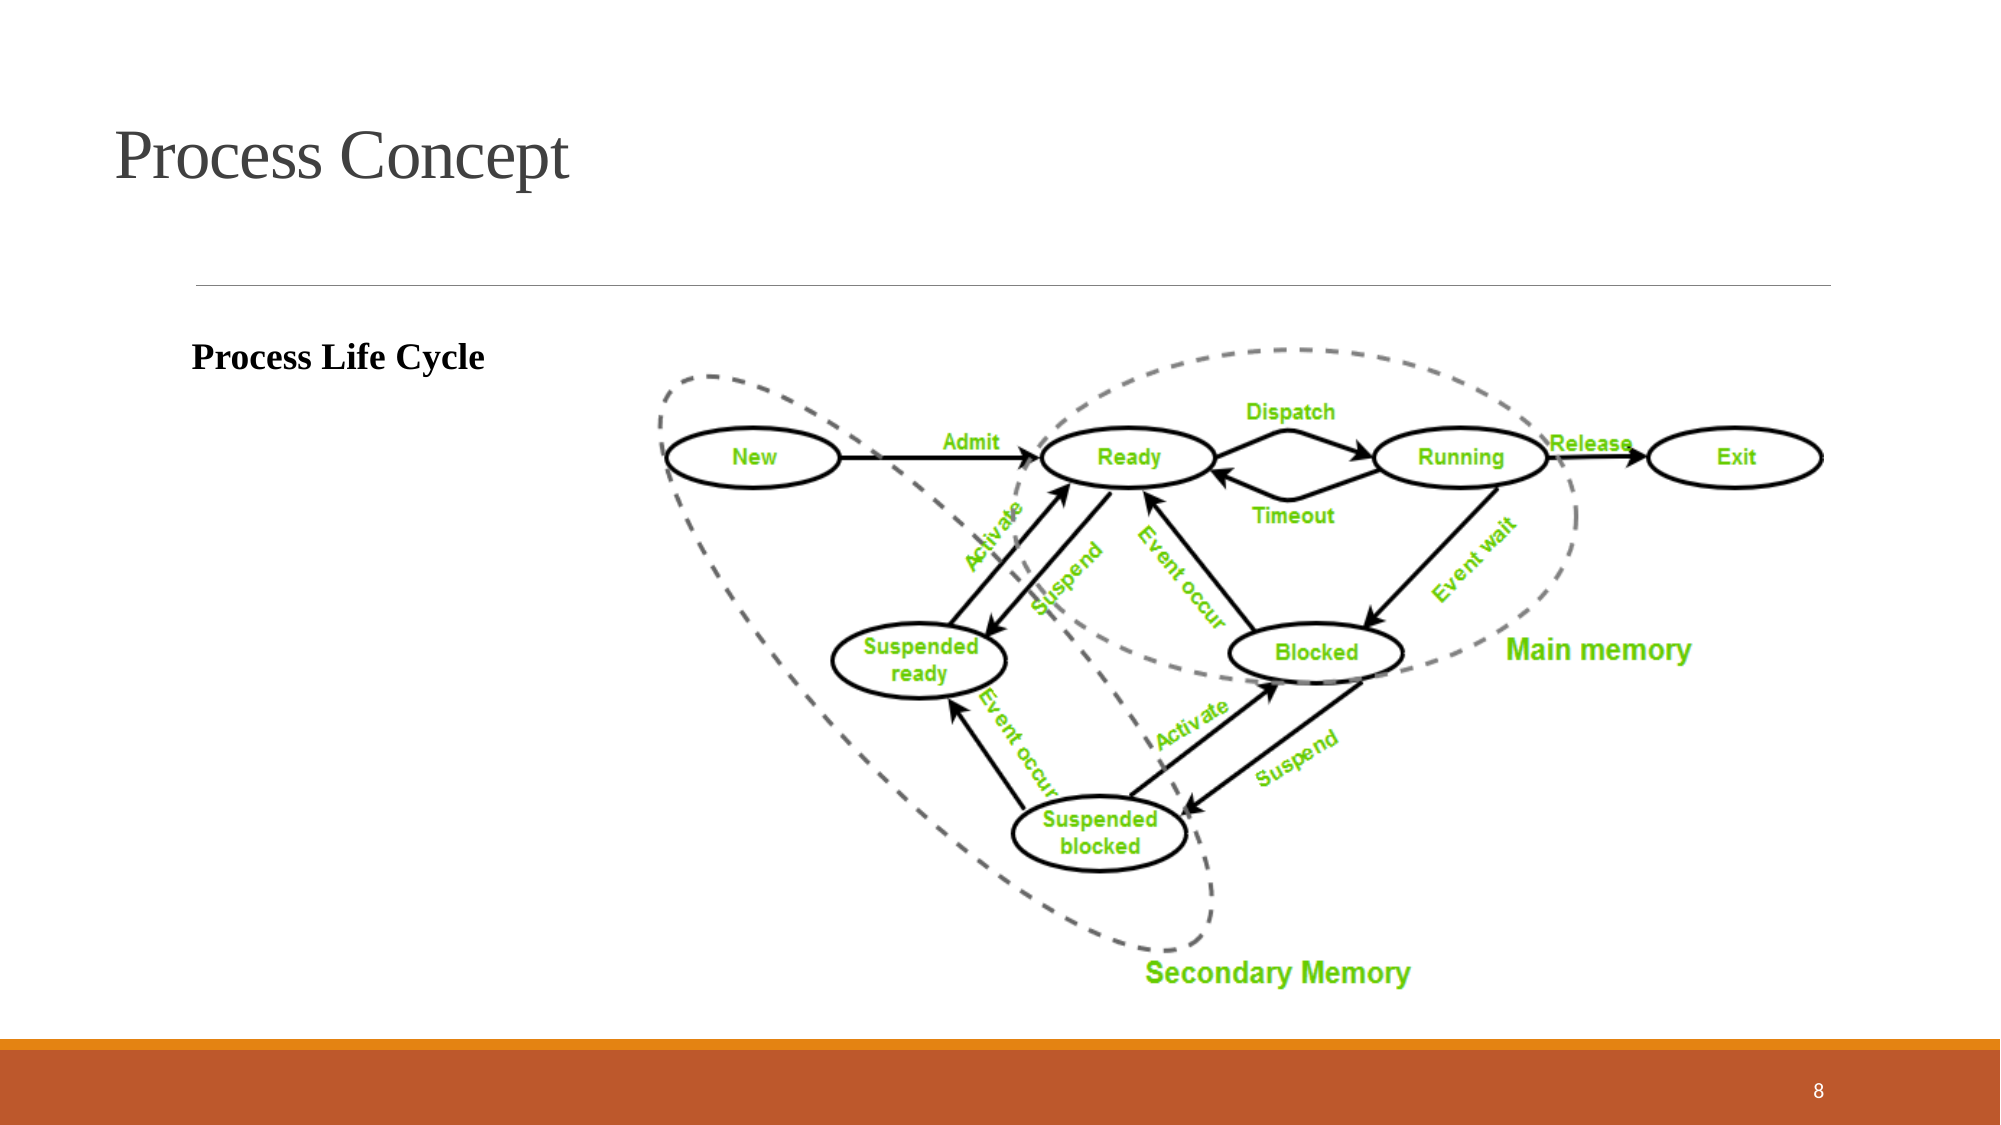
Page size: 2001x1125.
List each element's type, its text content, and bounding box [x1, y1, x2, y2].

text_box Process Concept [99, 59, 1946, 201]
picture [587, 301, 1824, 1027]
text_box Process Life Cycle [176, 301, 586, 452]
slide_number 8 [1624, 1059, 1840, 1120]
